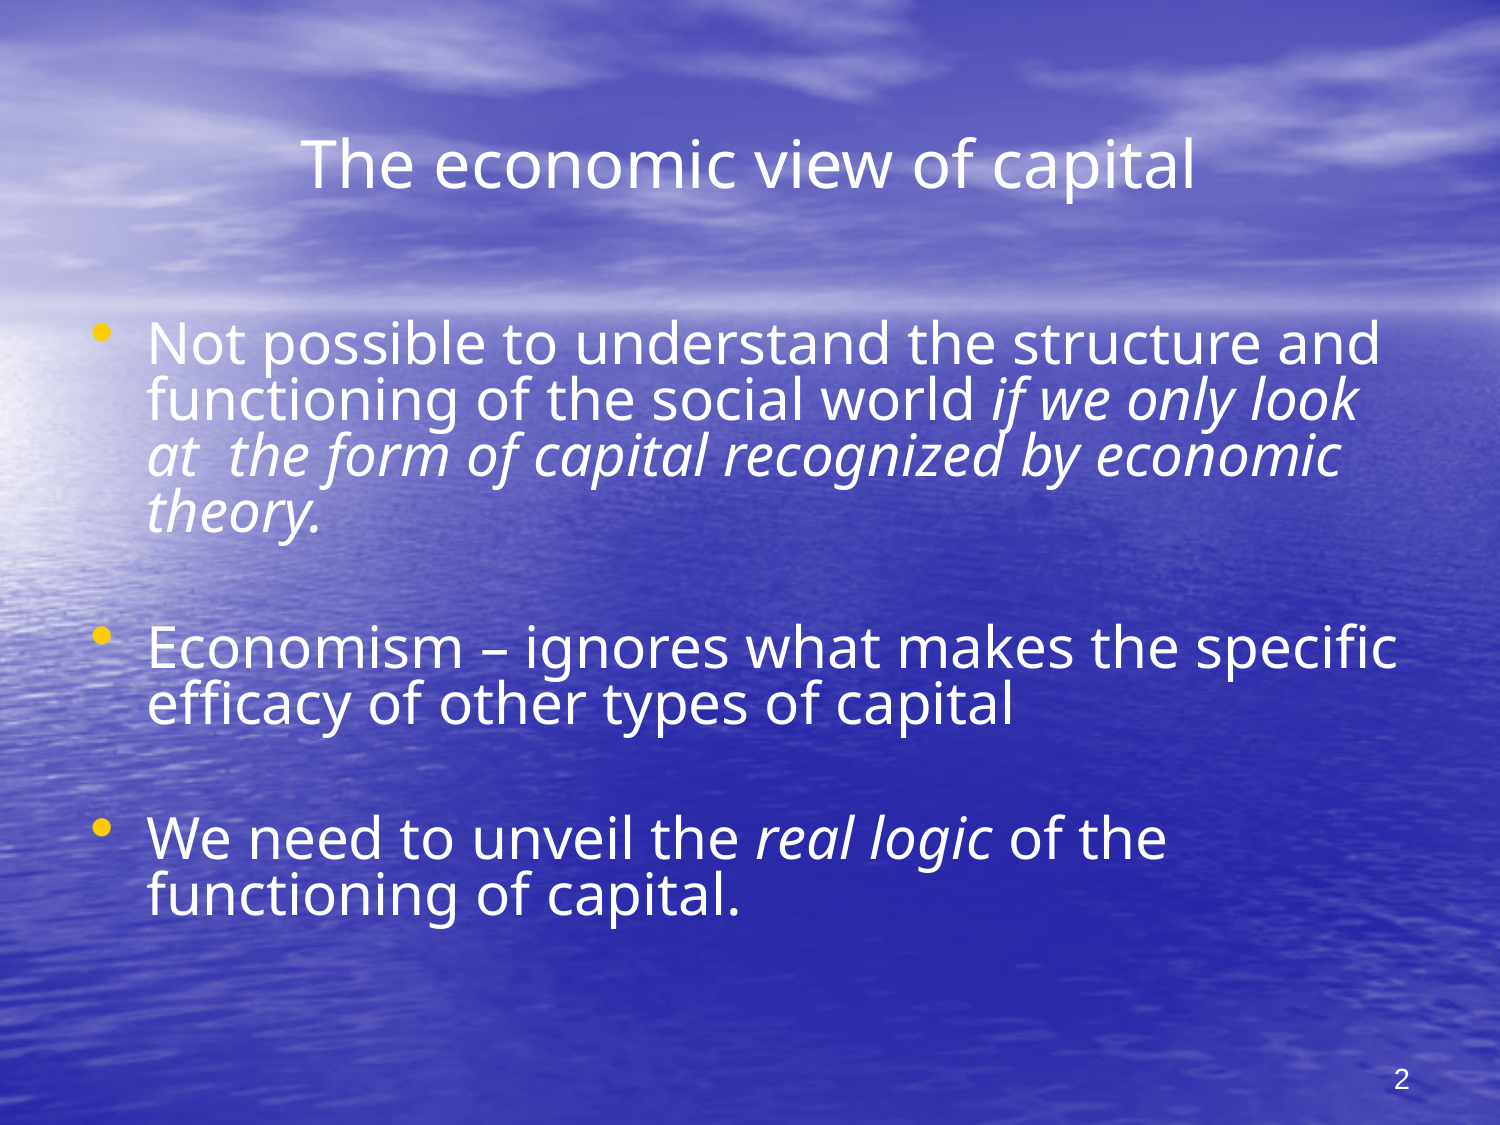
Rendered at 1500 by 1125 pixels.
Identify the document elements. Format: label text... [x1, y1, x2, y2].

slide_number 2 [1074, 1024, 1426, 1103]
list Not possible to understand the structure and functioning of the social world if we only look at the form of capital recognized by economic theory. Economism – ignores what makes the specific efficacy of other types of capital We need to unveil the real logic of the functioning of capital. [74, 312, 1426, 988]
title The economic view of capital [74, 47, 1426, 276]
